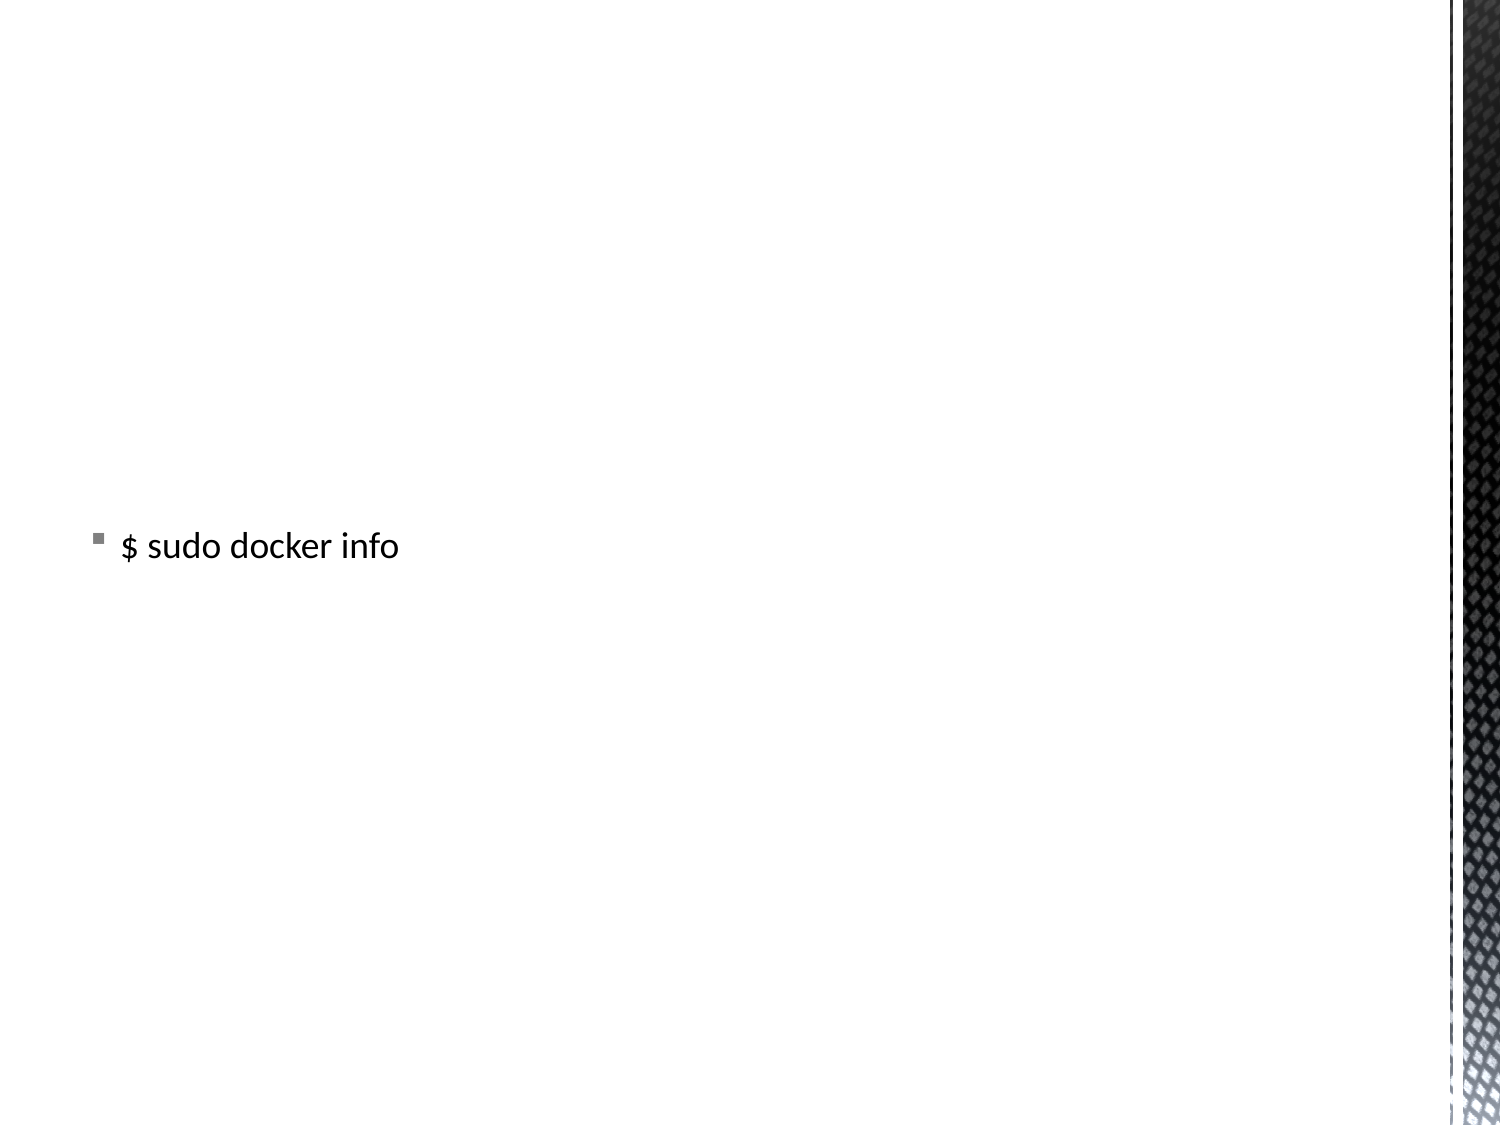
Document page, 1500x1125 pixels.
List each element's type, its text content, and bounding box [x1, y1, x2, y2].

picture [1447, 0, 1500, 1125]
list $ sudo docker info [75, 75, 675, 1013]
